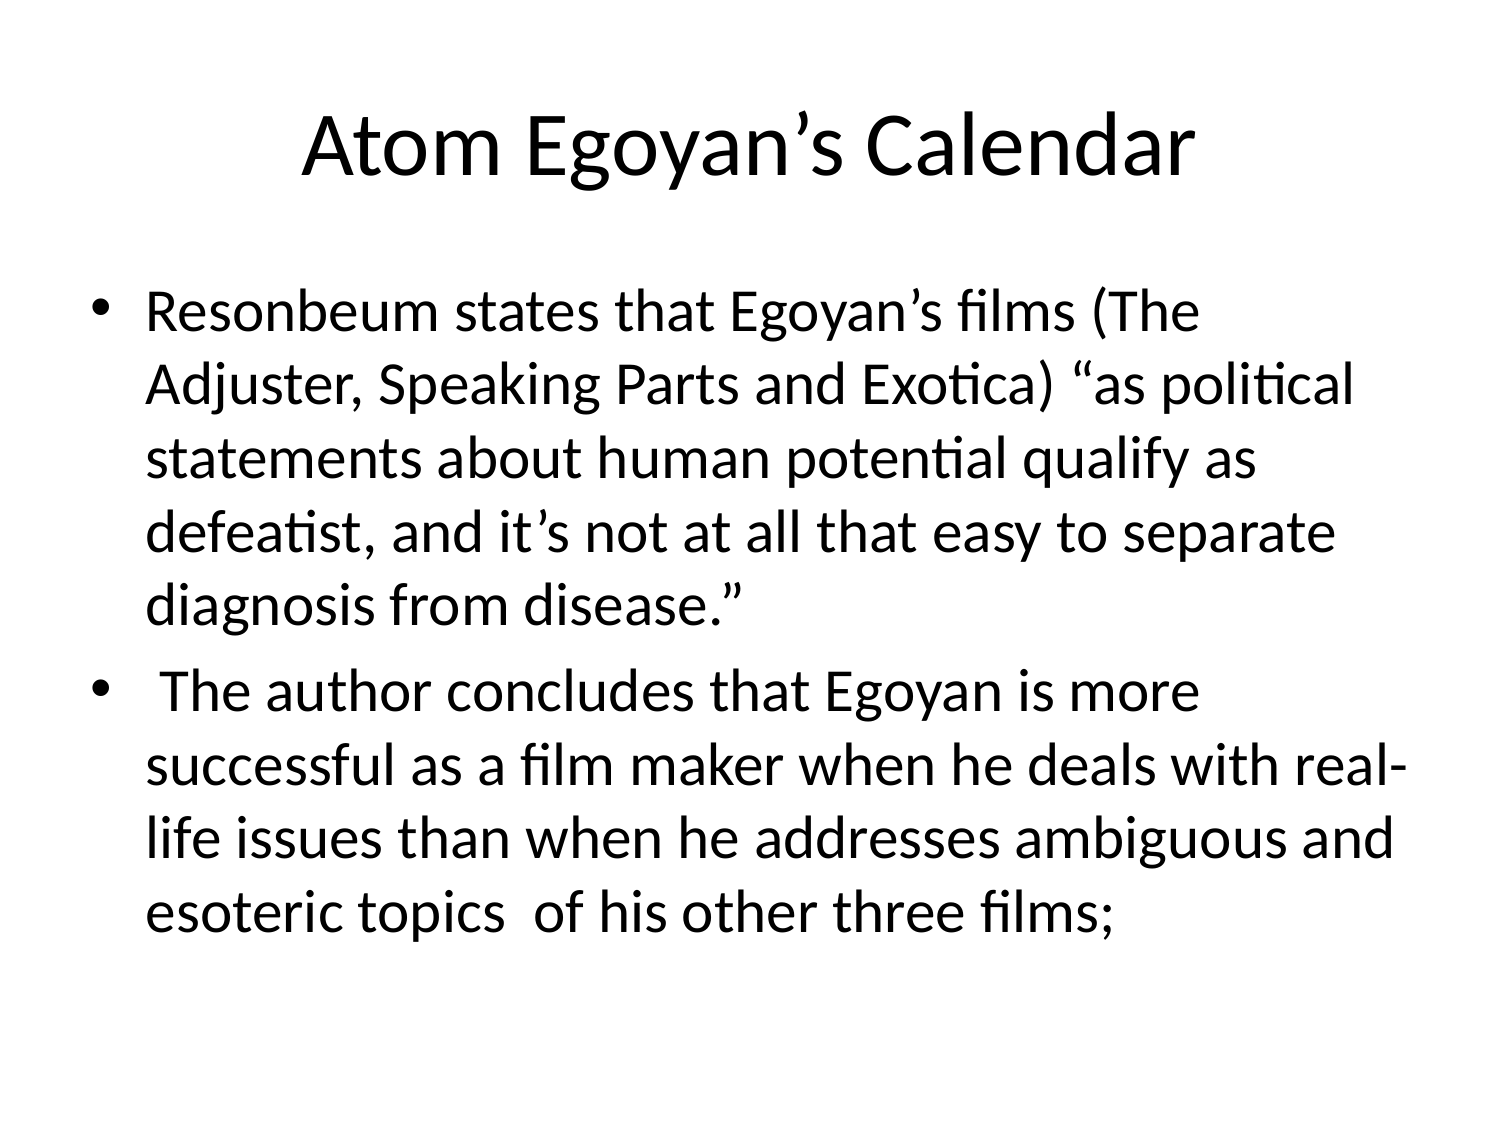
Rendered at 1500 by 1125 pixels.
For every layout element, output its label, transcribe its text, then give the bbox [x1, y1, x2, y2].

list Resonbeum states that Egoyan’s films (The Adjuster, Speaking Parts and Exotica) “as political statements about human potential qualify as defeatist, and it’s not at all that easy to separate diagnosis from disease.” The author concludes that Egoyan is more successful as a film maker when he deals with real-life issues than when he addresses ambiguous and esoteric topics of his other three films; [75, 262, 1425, 1005]
title Atom Egoyan’s Calendar [75, 45, 1425, 233]
